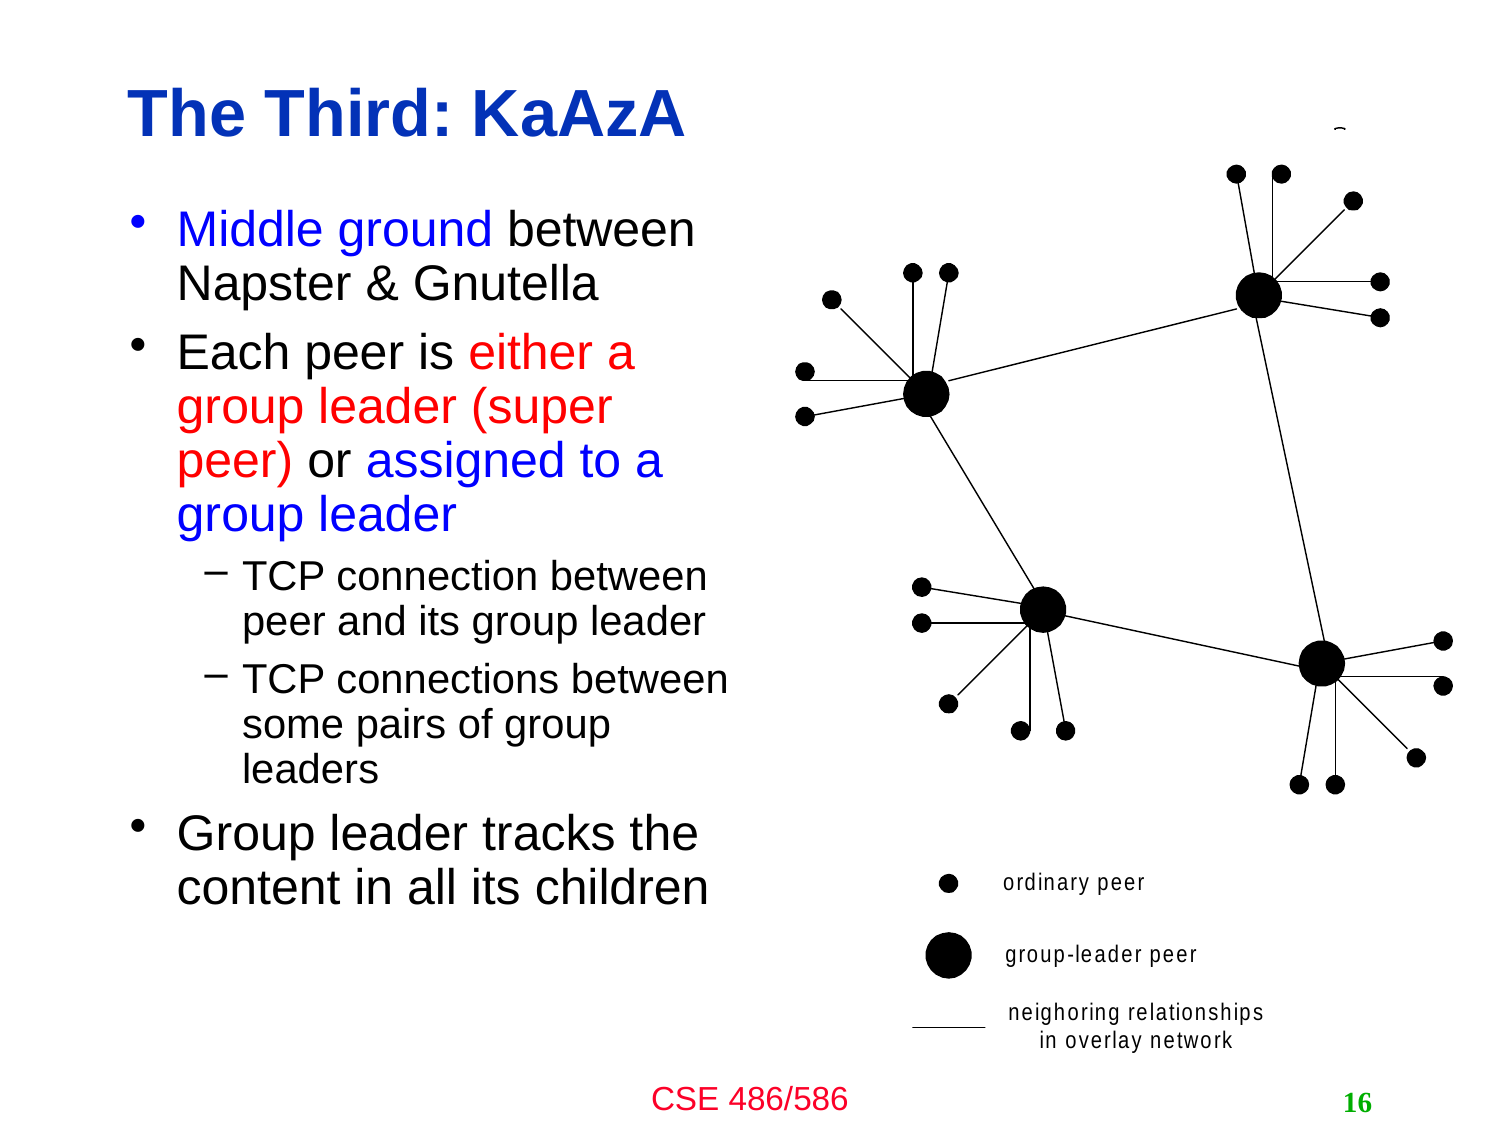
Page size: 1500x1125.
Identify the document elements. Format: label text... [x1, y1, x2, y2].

list Middle ground between Napster & Gnutella Each peer is either a group leader (super peer) or assigned to a group leader TCP connection between peer and its group leader TCP connections between some pairs of group leaders Group leader tracks the content in all its children [114, 195, 751, 1005]
slide_number 16 [1074, 1076, 1388, 1125]
title The Third: KaAzA [112, 53, 1310, 176]
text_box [792, 124, 1456, 1058]
